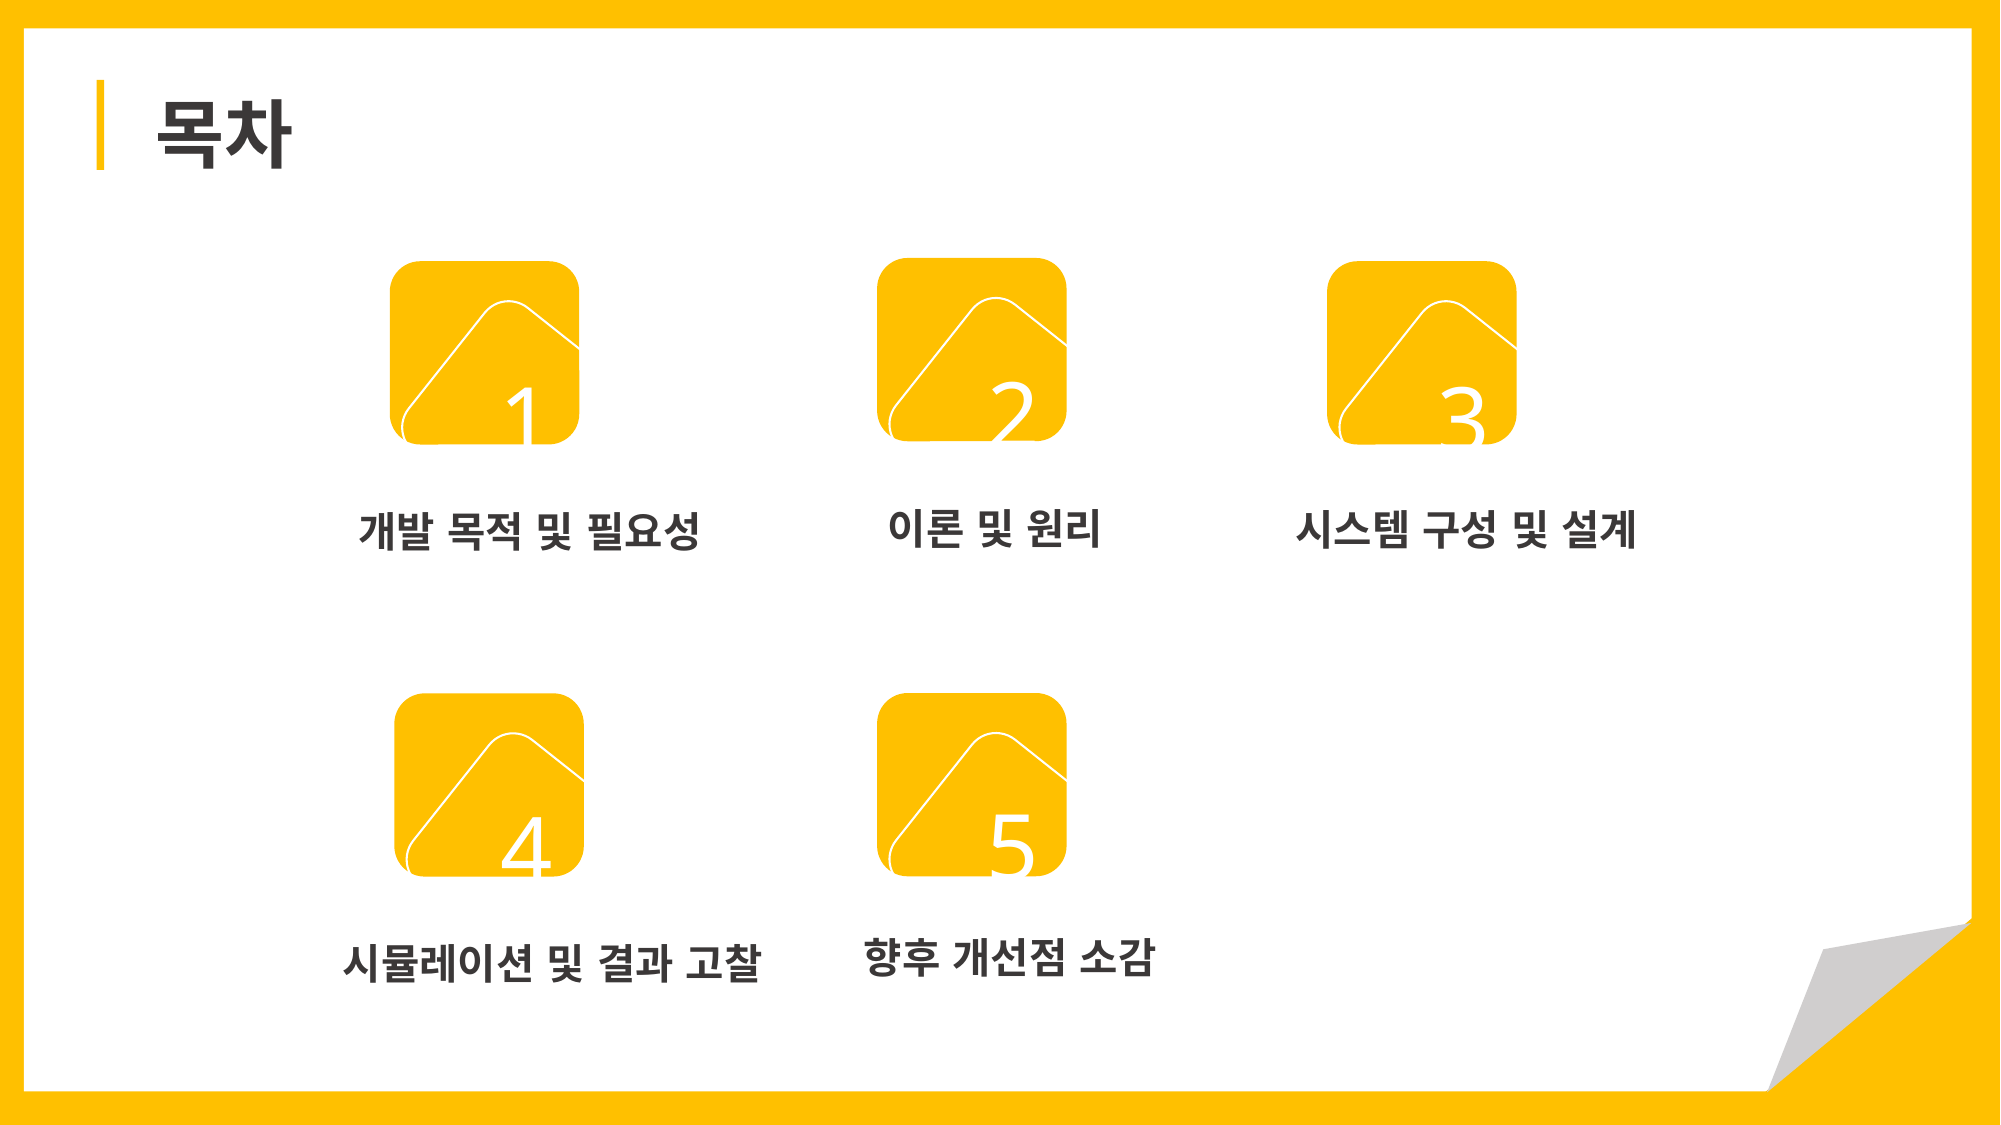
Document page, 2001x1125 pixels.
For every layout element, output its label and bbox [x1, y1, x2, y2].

text_box [0, 0, 2000, 1125]
text_box [1326, 261, 1557, 513]
text_box [389, 261, 620, 513]
text_box [394, 693, 624, 945]
text_box [876, 692, 1107, 945]
text_box [876, 257, 1107, 510]
text_box [1726, 906, 1986, 1125]
